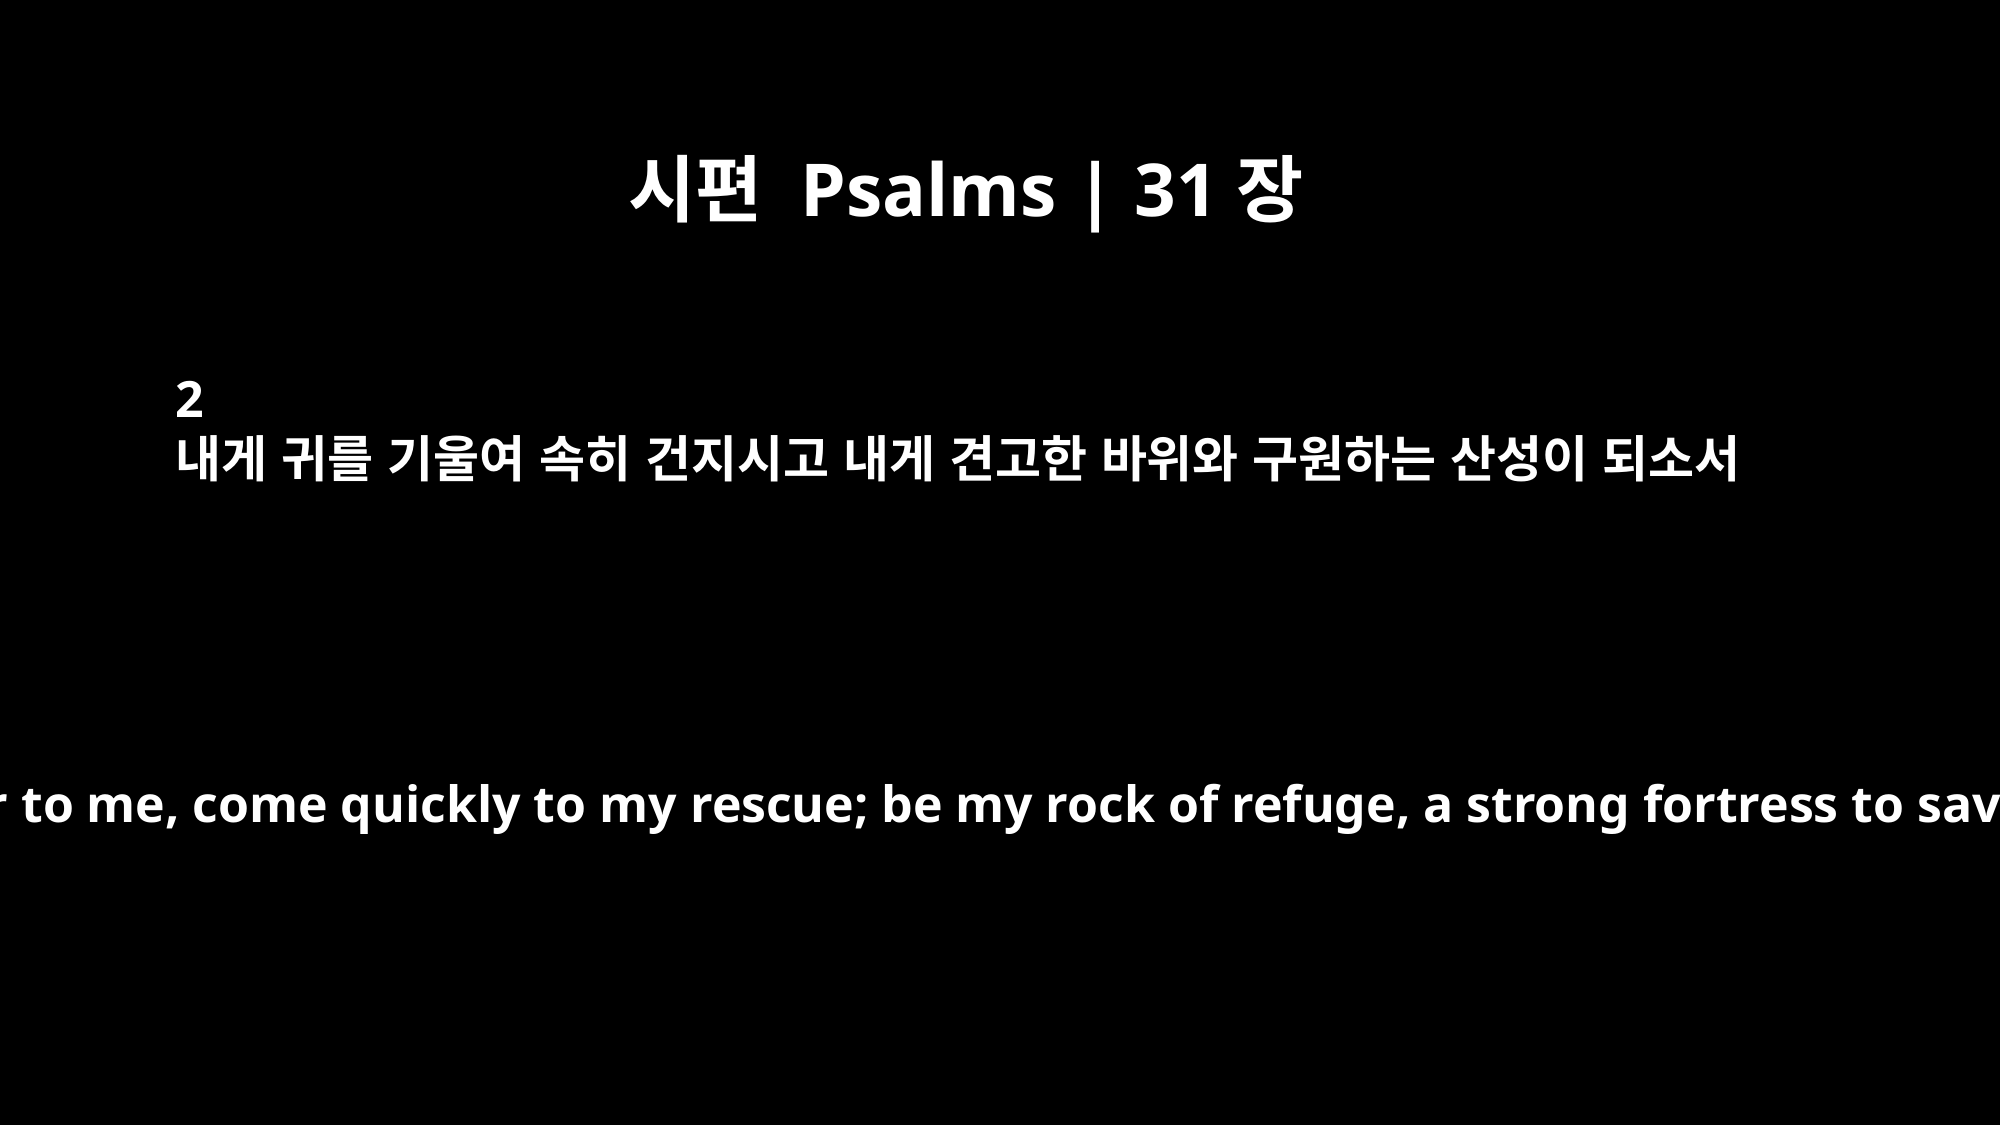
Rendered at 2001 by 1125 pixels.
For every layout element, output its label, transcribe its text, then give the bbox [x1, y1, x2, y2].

text_box Turn your ear to me, come quickly to my rescue; be my rock of refuge, a strong fortress to save me. [0, 764, 2000, 840]
text_box 2 내게 귀를 기울여 속히 건지시고 내게 견고한 바위와 구원하는 산성이 되소서 [160, 359, 1757, 495]
text_box 시편 Psalms | 31장 [613, 136, 1319, 239]
